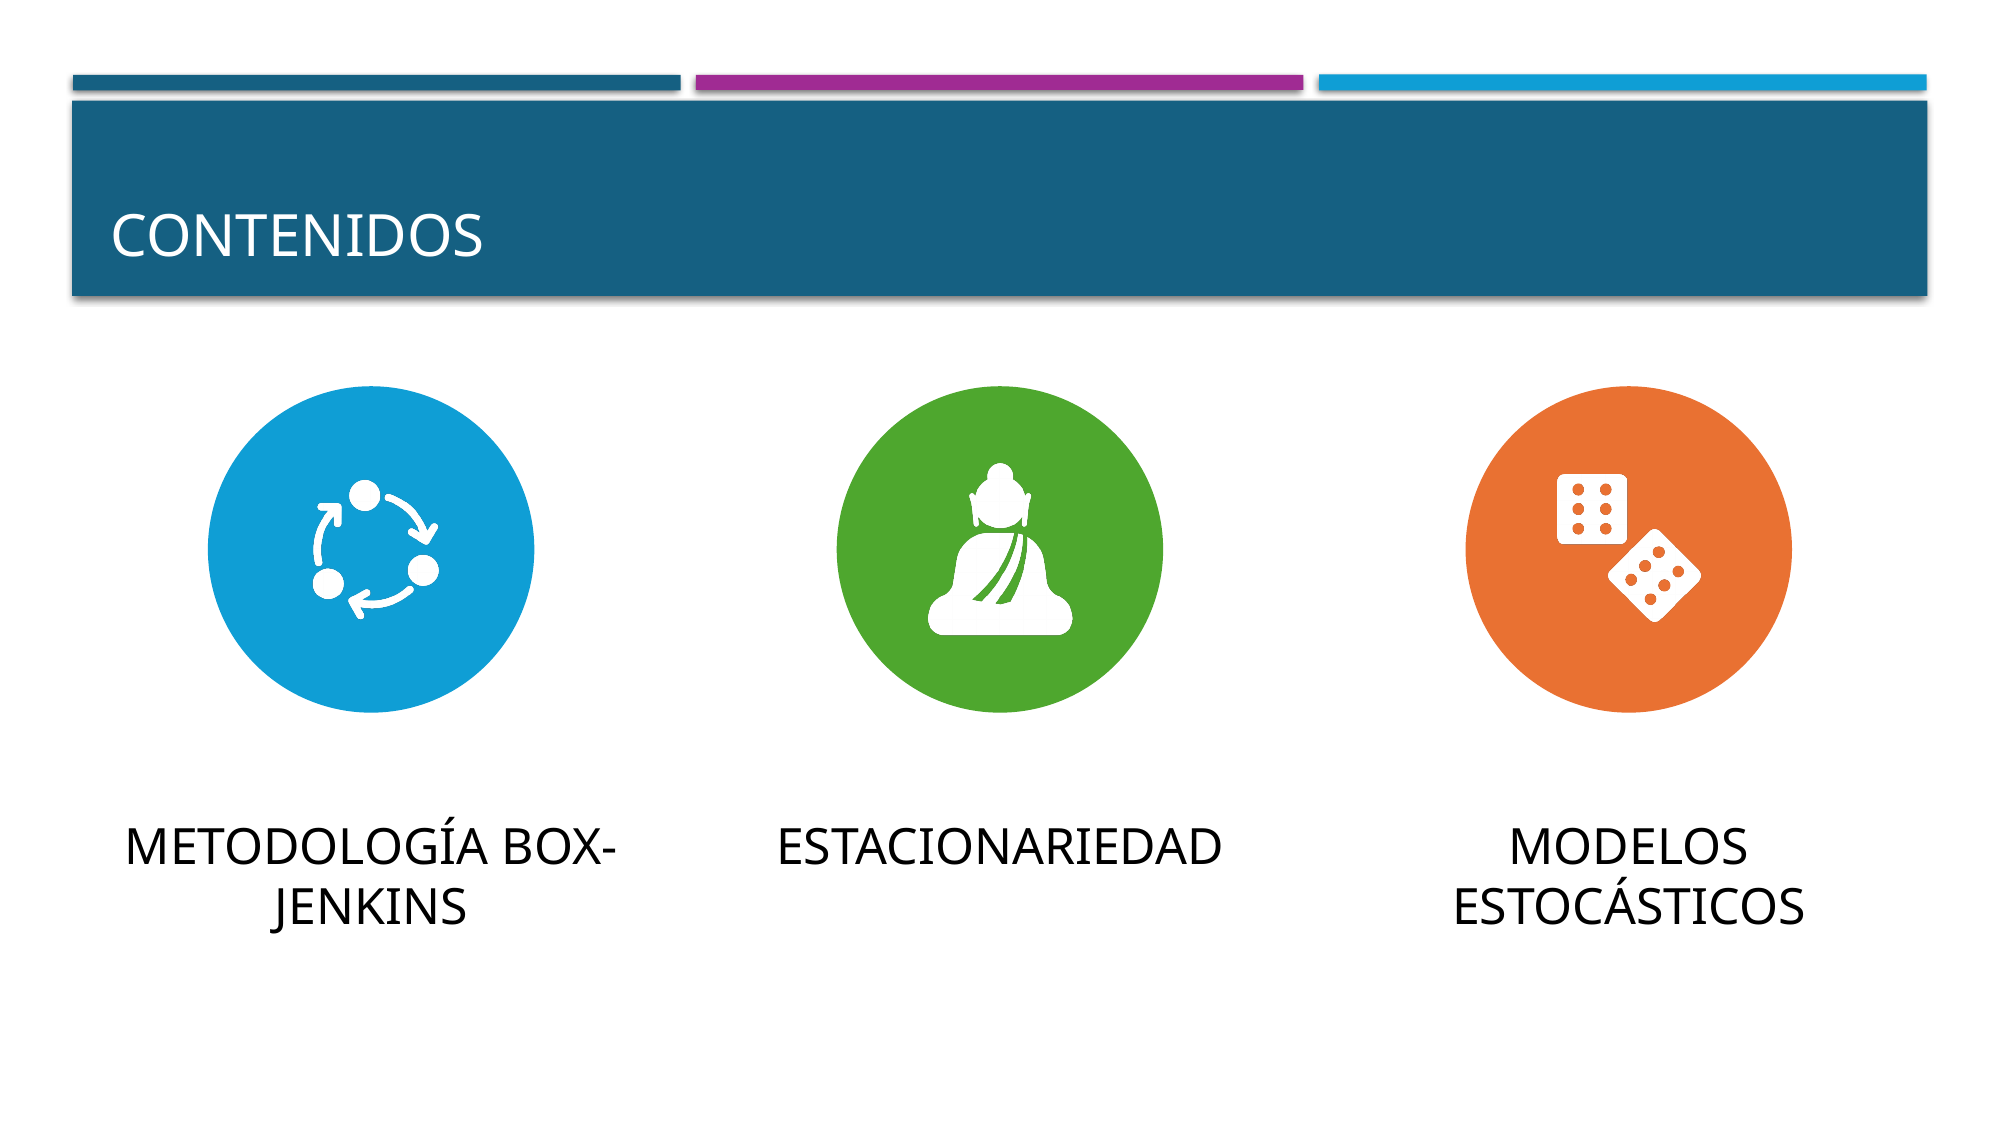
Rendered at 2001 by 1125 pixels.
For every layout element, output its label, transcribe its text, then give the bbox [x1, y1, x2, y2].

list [94, 357, 1906, 962]
title CONTENIDOS [95, 115, 1905, 282]
